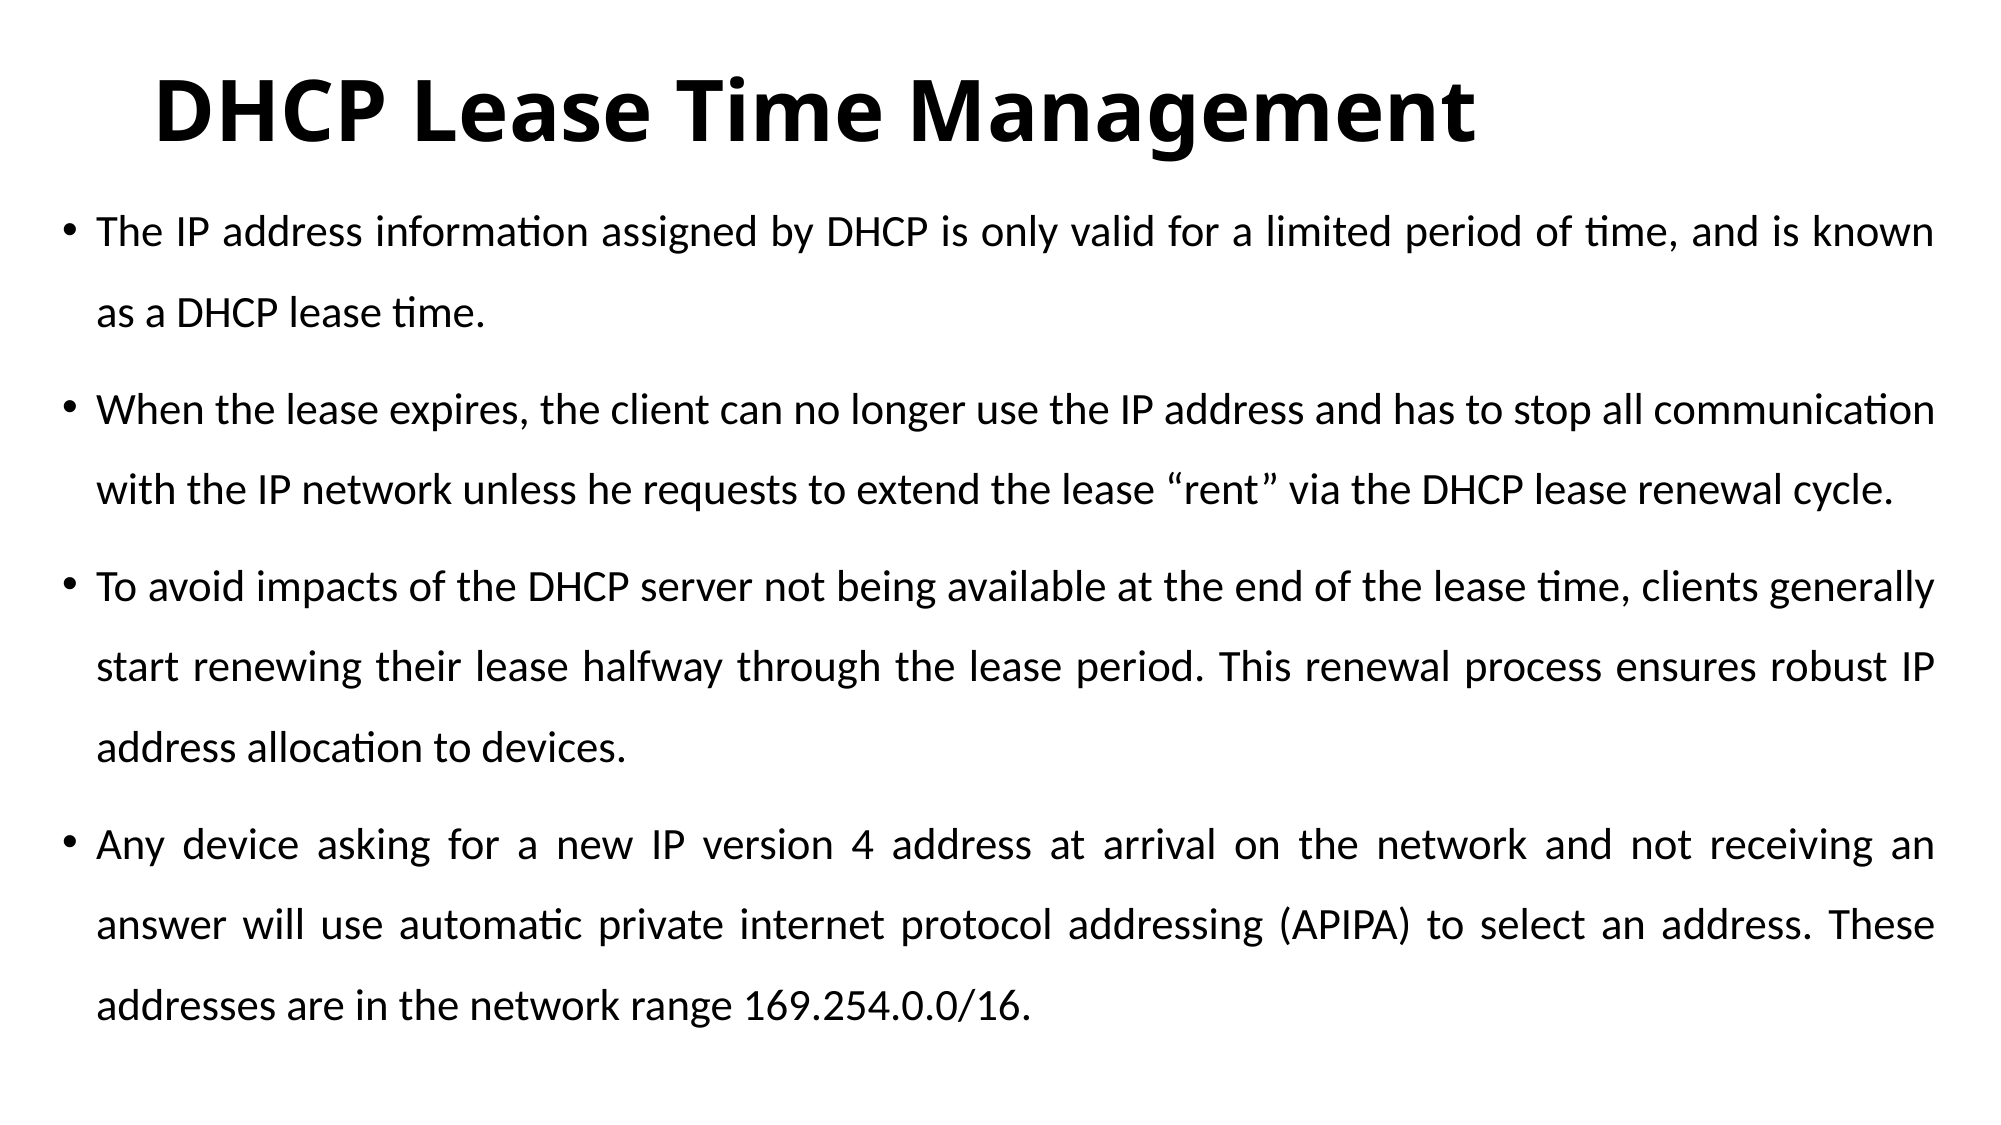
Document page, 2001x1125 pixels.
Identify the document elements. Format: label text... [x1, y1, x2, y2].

title DHCP Lease Time Management [137, 59, 1863, 167]
list The IP address information assigned by DHCP is only valid for a limited period of time, and is known as a DHCP lease time. When the lease expires, the client can no longer use the IP address and has to stop all communication with the IP network unless he requests to extend the lease “rent” via the DHCP lease renewal cycle. To avoid impacts of the DHCP server not being available at the end of the lease time, clients generally start renewing their lease halfway through the lease period. This renewal process ensures robust IP address allocation to devices. Any device asking for a new IP version 4 address at arrival on the network and not receiving an answer will use automatic private internet protocol addressing (APIPA) to select an address. These addresses are in the network range 169.254.0.0/16. [47, 167, 1953, 1125]
